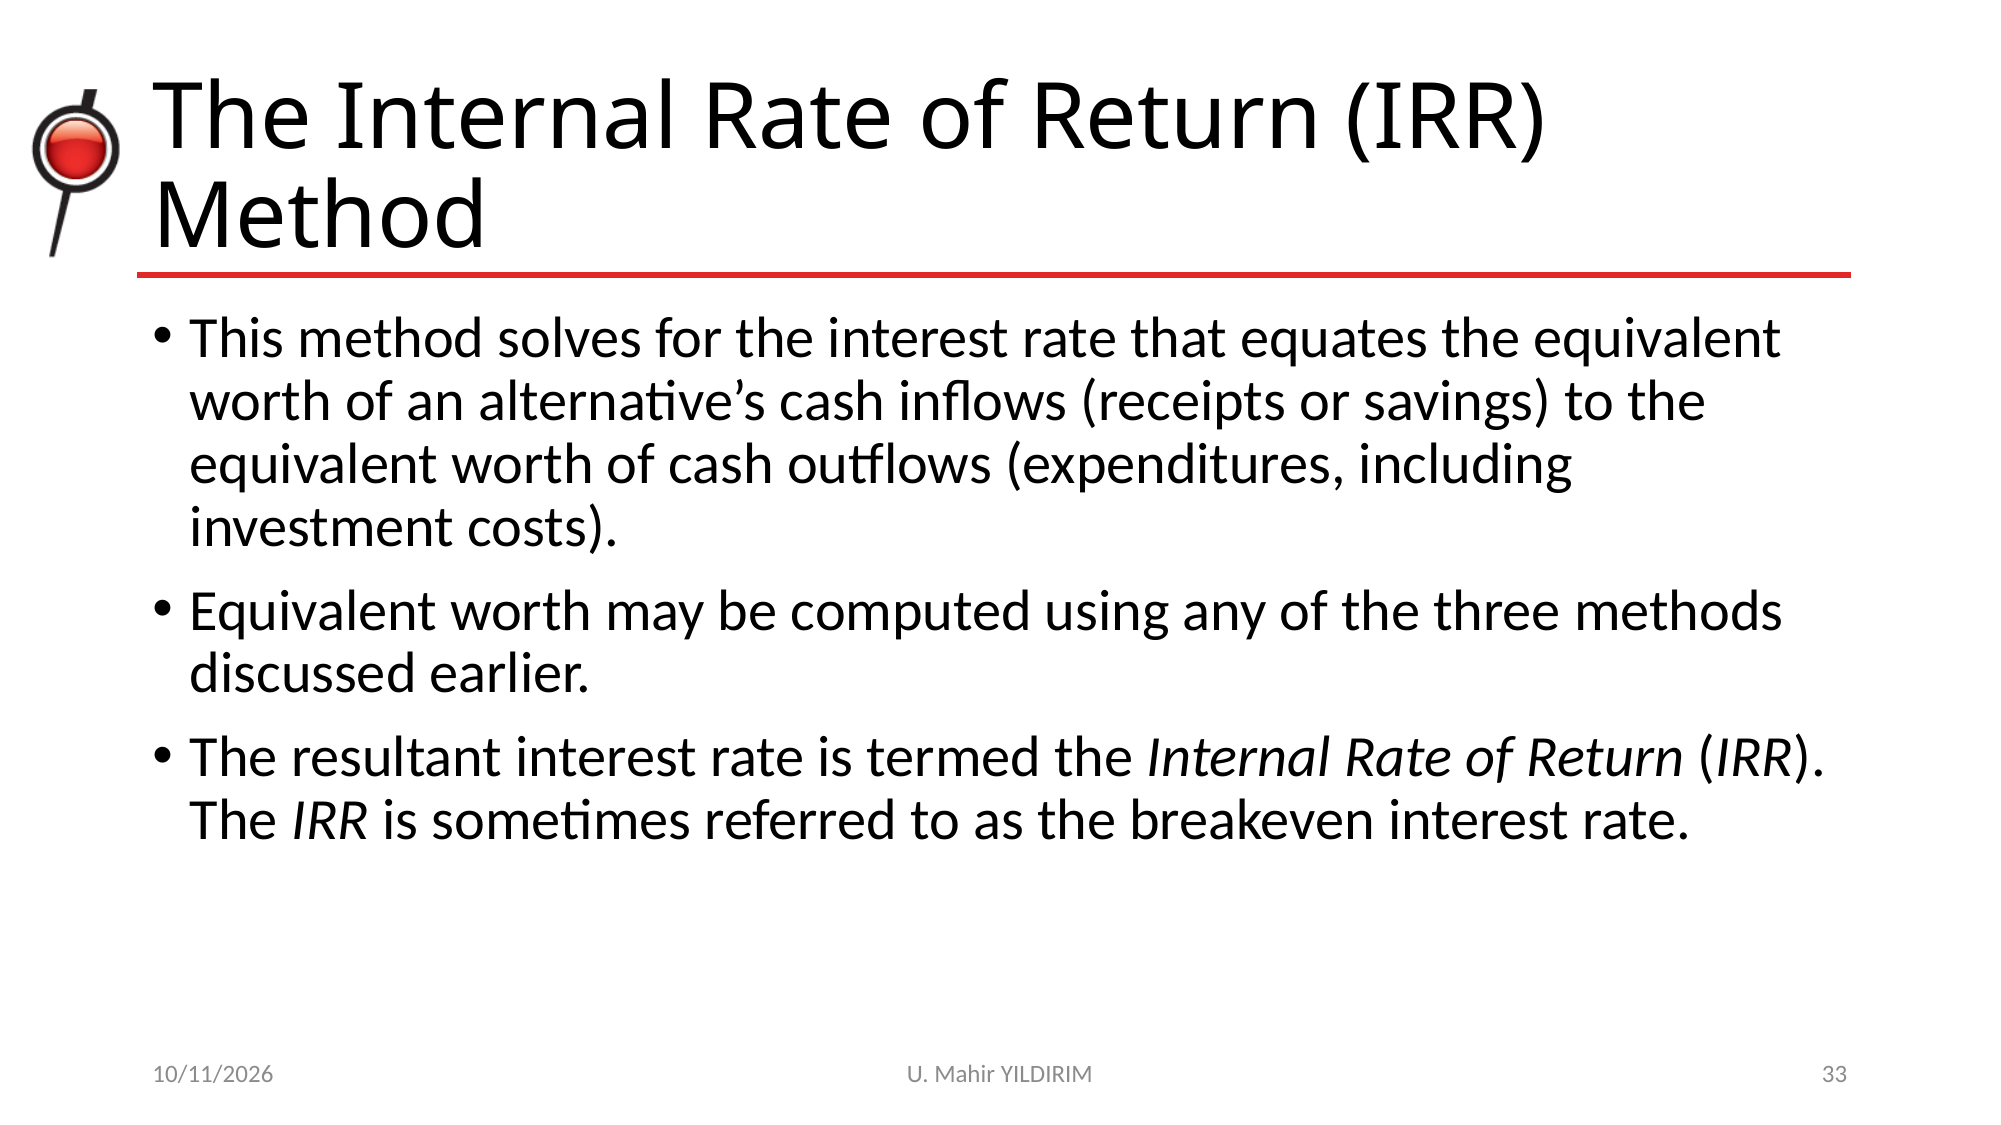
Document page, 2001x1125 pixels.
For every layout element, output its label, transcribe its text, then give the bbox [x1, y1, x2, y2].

footer U. Mahir YILDIRIM [662, 1042, 1338, 1103]
picture [9, 69, 137, 268]
list This method solves for the interest rate that equates the equivalent worth of an alternative’s cash inflows (receipts or savings) to the equivalent worth of cash outflows (expenditures, including investment costs). Equivalent worth may be computed using any of the three methods discussed earlier. The resultant interest rate is termed the Internal Rate of Return (IRR). The IRR is sometimes referred to as the breakeven interest rate. [137, 299, 1863, 1014]
title The Internal Rate of Return (IRR) Method [137, 59, 1863, 278]
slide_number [137, 1042, 588, 1103]
slide_number 33 [1412, 1042, 1863, 1103]
